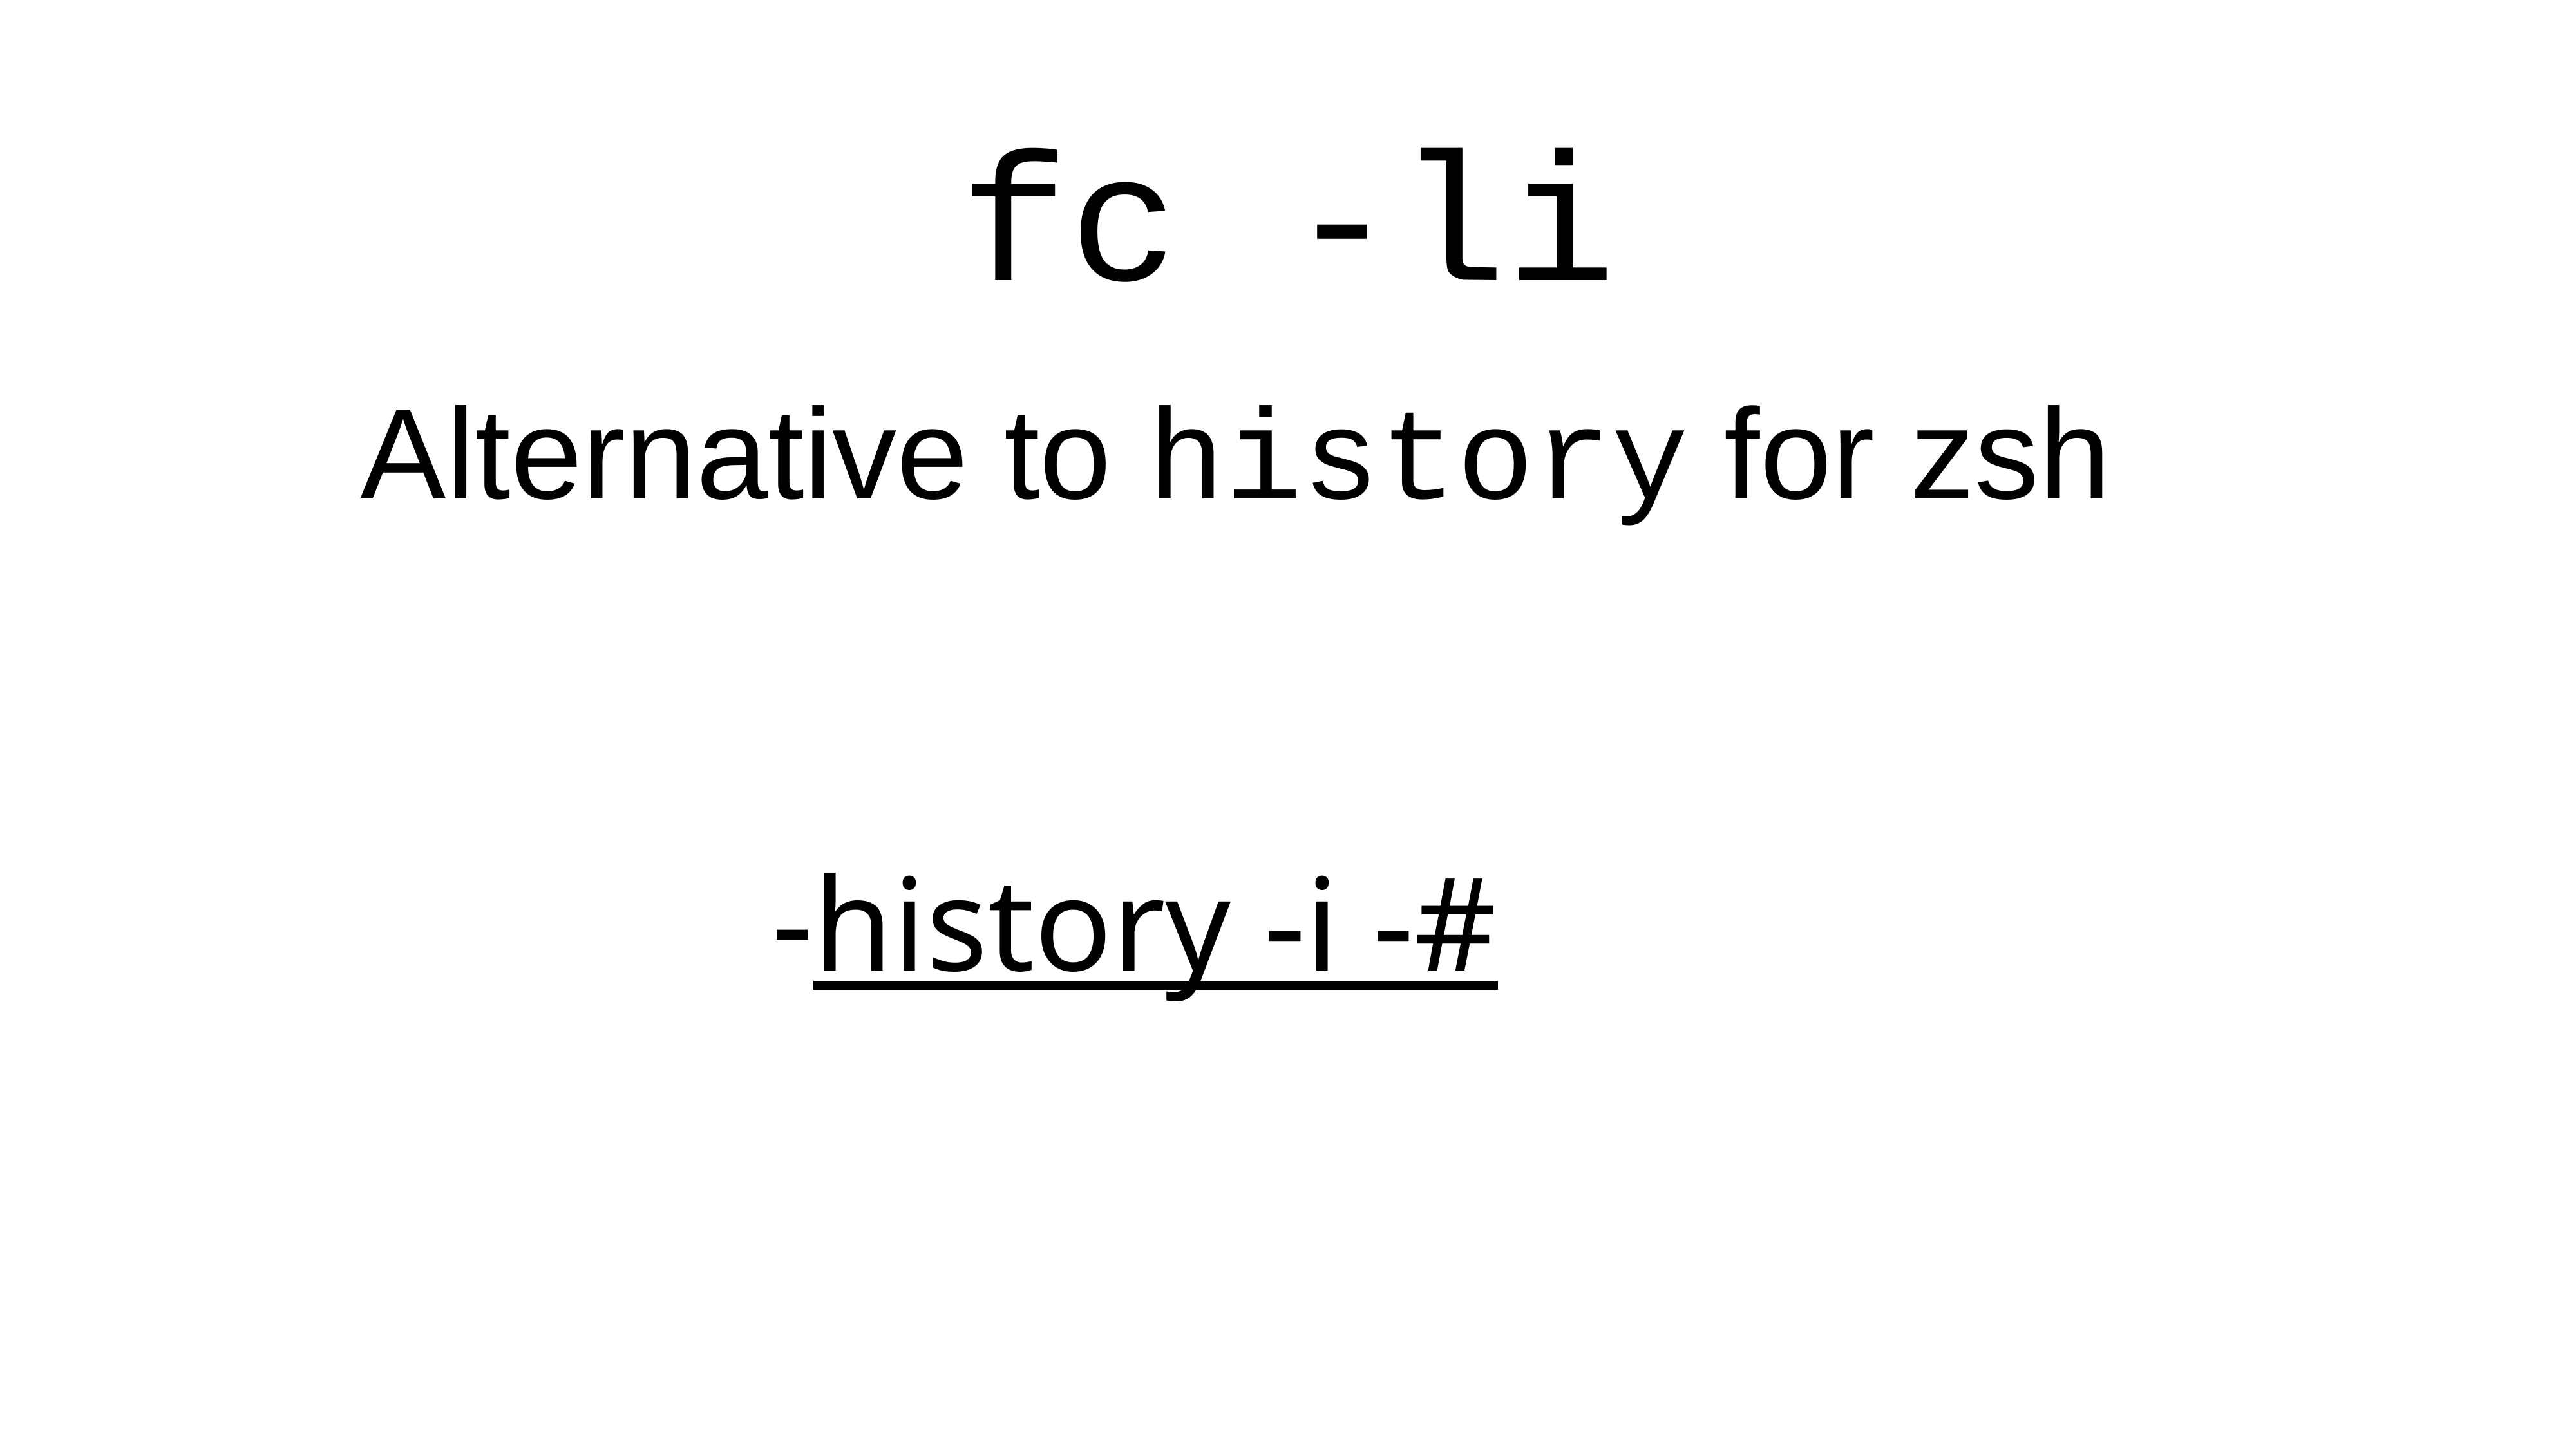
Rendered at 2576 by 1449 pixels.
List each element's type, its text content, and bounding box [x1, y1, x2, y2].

text_box Alternative to history for zsh [290, 365, 2509, 684]
list history -i -# [705, 585, 1866, 1428]
title fc -li [178, 37, 2398, 377]
